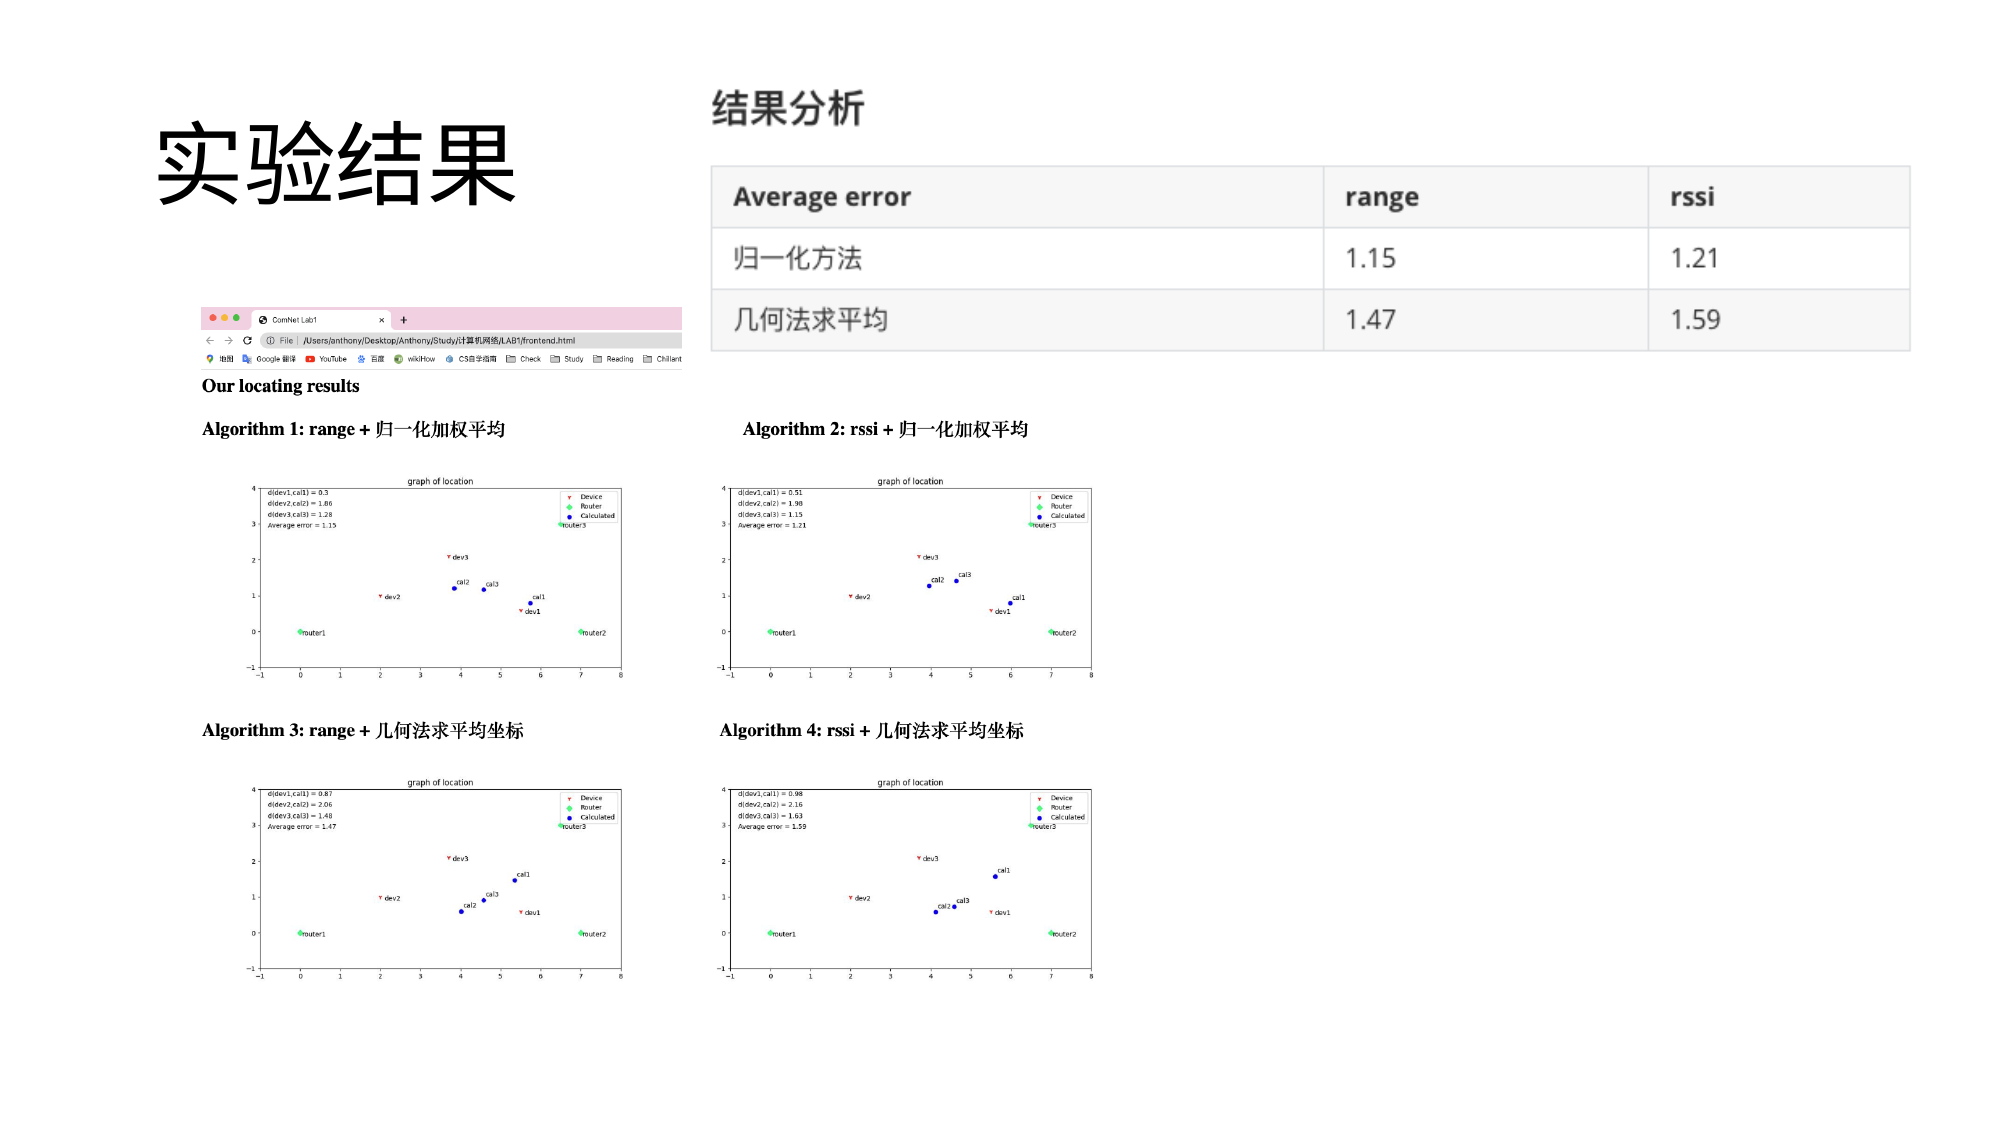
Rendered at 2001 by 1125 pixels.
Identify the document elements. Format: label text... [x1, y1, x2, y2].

picture [682, 75, 1958, 394]
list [201, 307, 1263, 1022]
title 实验结果 [137, 59, 1863, 278]
